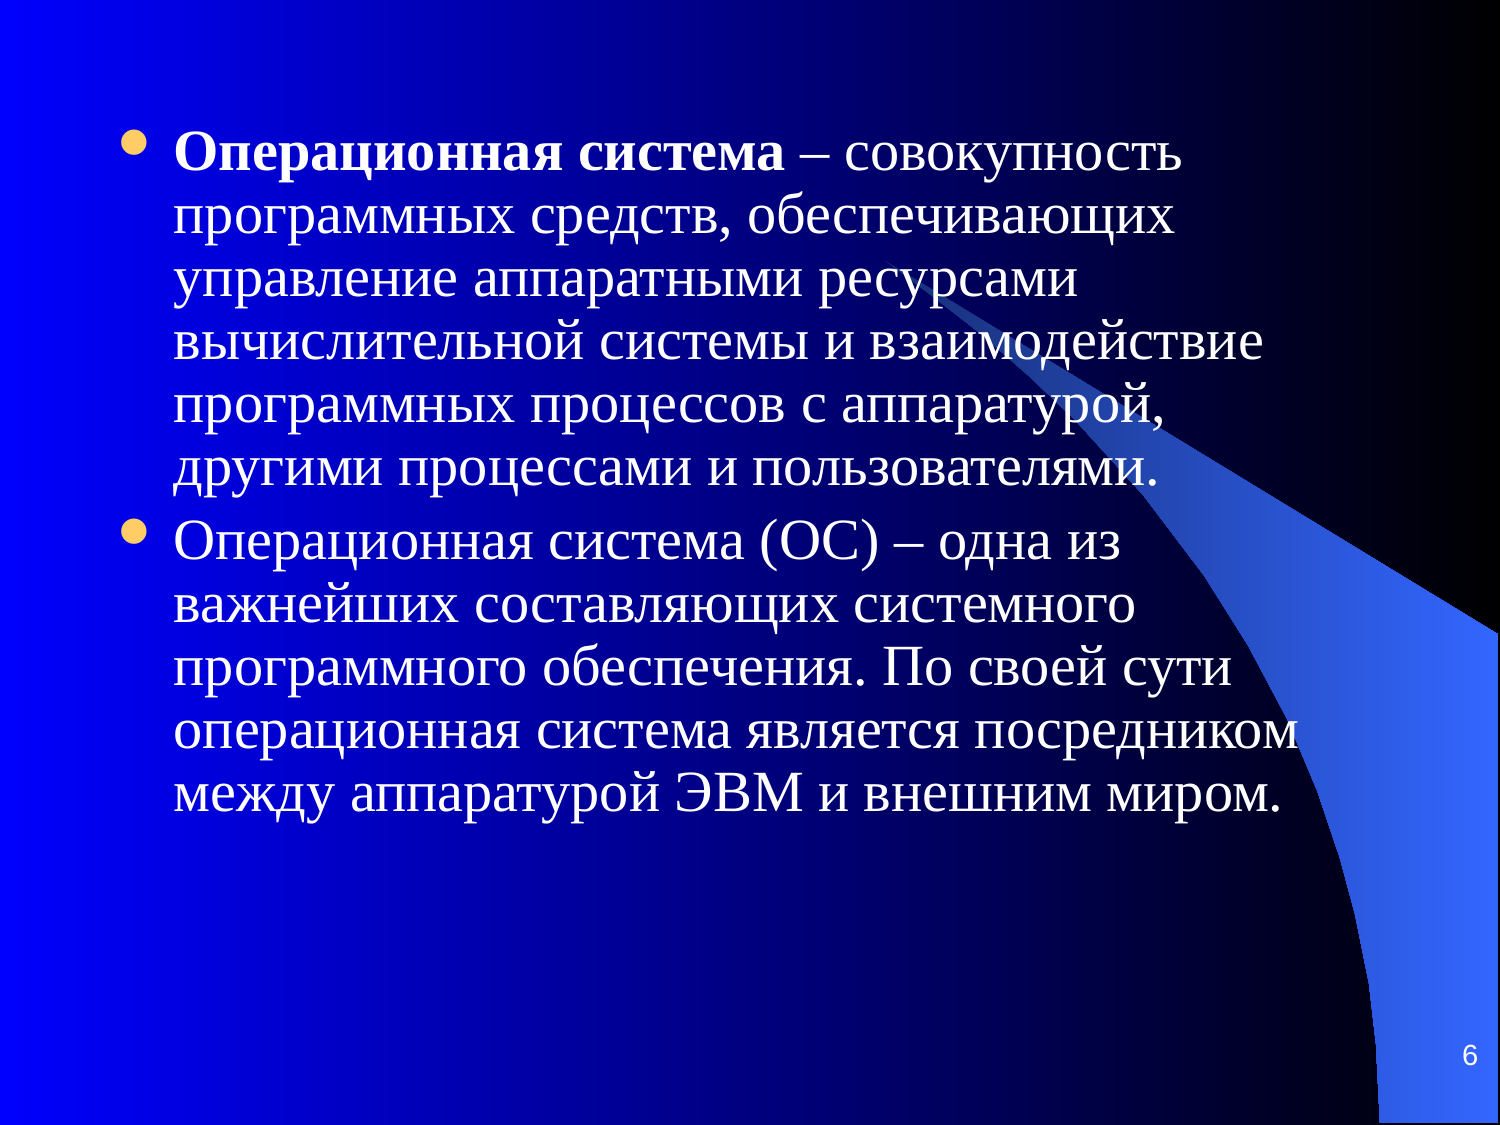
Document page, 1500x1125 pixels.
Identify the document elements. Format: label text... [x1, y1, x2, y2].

list Операционная система – совокупность программных средств, обеспечивающих управление аппаратными ресурсами вычислительной системы и взаимодействие программных процессов с аппаратурой, другими процессами и пользователями. Операционная система (ОС) – одна из важнейших составляющих системного программного обеспечения. По своей сути операционная система является посредником между аппаратурой ЭВМ и внешним миром. [87, 112, 1363, 938]
slide_number 6 [1180, 1008, 1494, 1072]
